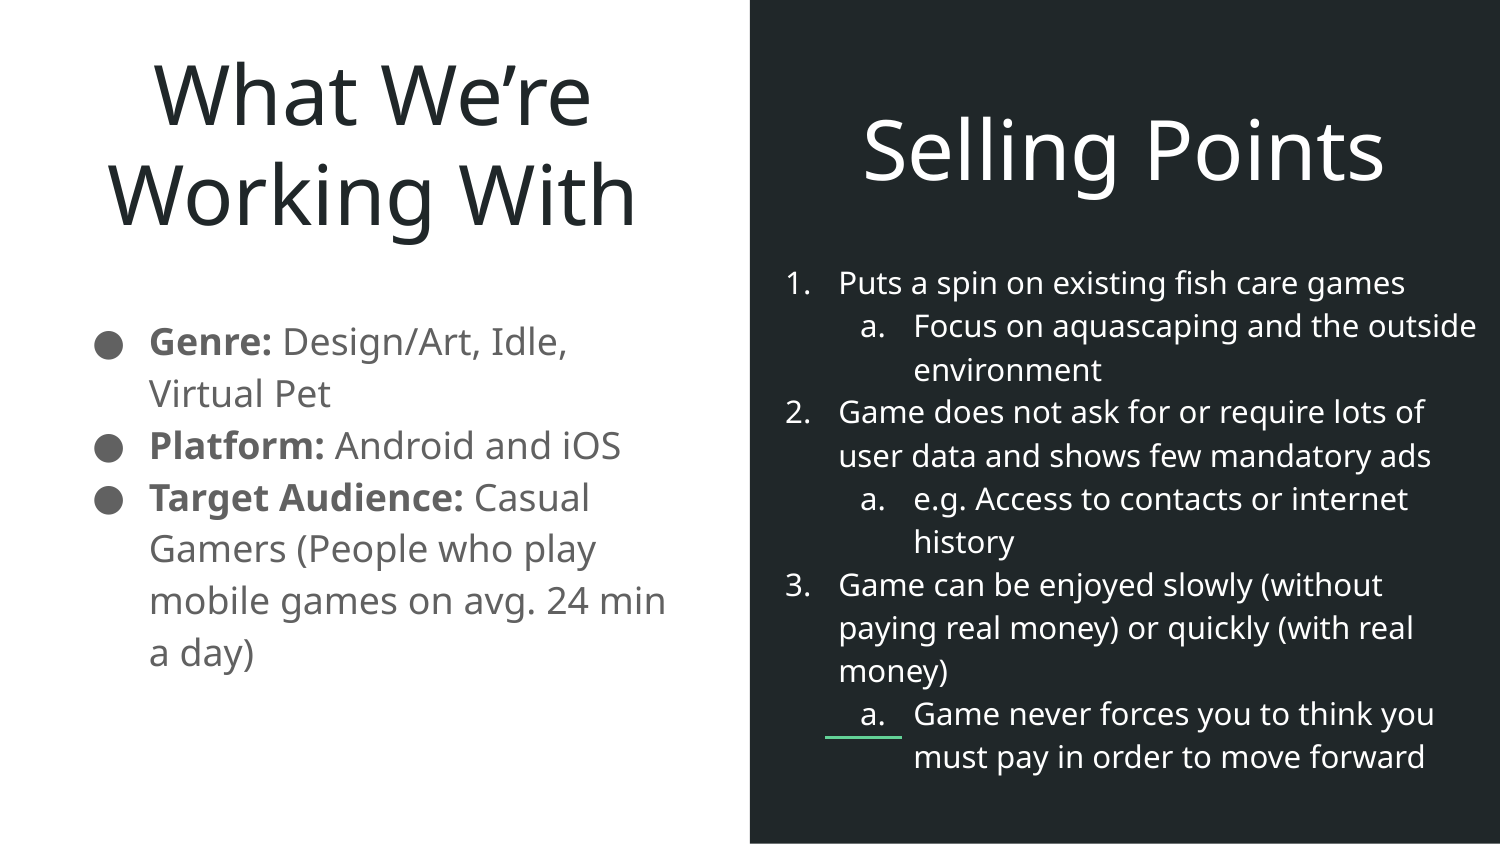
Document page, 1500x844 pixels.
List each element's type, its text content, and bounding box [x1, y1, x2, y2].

title Selling Points [793, 87, 1457, 212]
list Puts a spin on existing fish care games Focus on aquascaping and the outside environment Game does not ask for or require lots of user data and shows few mandatory ads e.g. Access to contacts or internet history Game can be enjoyed slowly (without paying real money) or quickly (with real money) Game never forces you to think you must pay in order to move forward [748, 270, 1500, 763]
list Genre: Design/Art, Idle, Virtual Pet Platform: Android and iOS Target Audience: Casual Gamers (People who play mobile games on avg. 24 min a day) [58, 328, 689, 821]
title What We’re Working With [41, 133, 706, 258]
